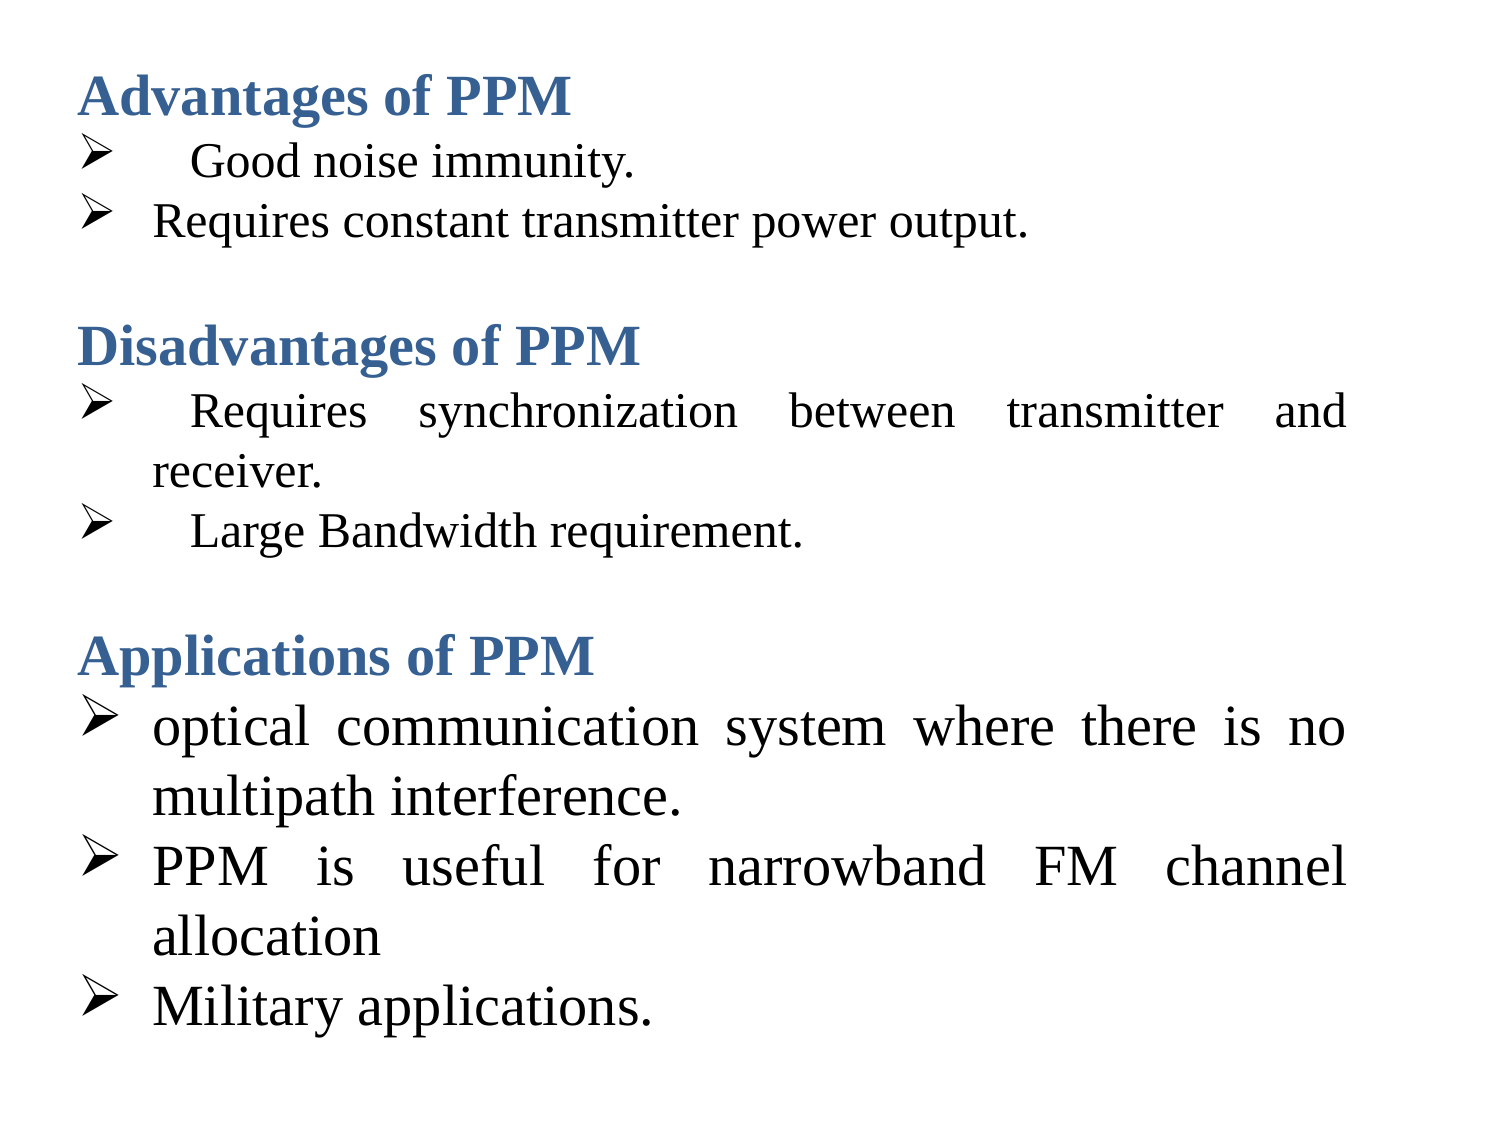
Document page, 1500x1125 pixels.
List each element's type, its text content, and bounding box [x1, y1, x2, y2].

text_box Advantages of PPM Good noise immunity. Requires constant transmitter power output. Disadvantages of PPM Requires synchronization between transmitter and receiver. Large Bandwidth requirement. Applications of PPM optical communication system where there is no multipath interference. PPM is useful for narrowband FM channel allocation Military applications. [62, 49, 1363, 1045]
